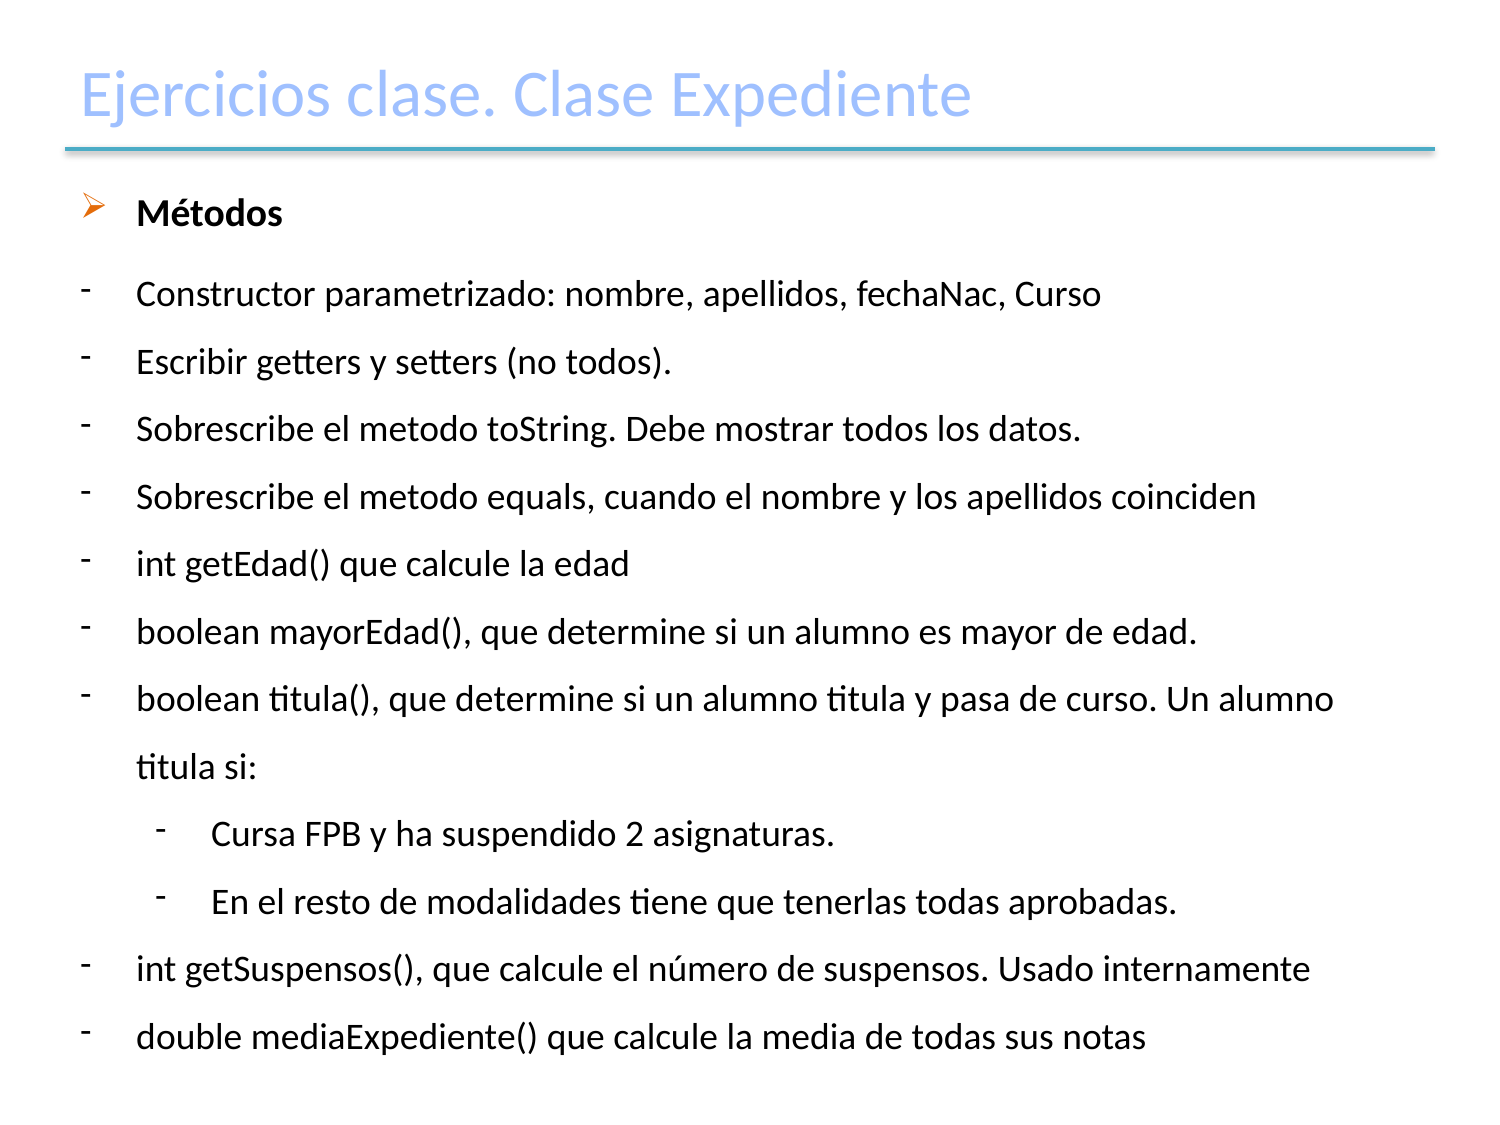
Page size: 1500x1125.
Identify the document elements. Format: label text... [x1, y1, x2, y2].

title Ejercicios clase. Clase Expediente [64, 30, 1437, 147]
text_box Métodos Constructor parametrizado: nombre, apellidos, fechaNac, Curso Escribir getters y setters (no todos). Sobrescribe el metodo toString. Debe mostrar todos los datos. Sobrescribe el metodo equals, cuando el nombre y los apellidos coinciden int getEdad() que calcule la edad boolean mayorEdad(), que determine si un alumno es mayor de edad. boolean titula(), que determine si un alumno titula y pasa de curso. Un alumno titula si: Cursa FPB y ha suspendido 2 asignaturas. En el resto de modalidades tiene que tenerlas todas aprobadas. int getSuspensos(), que calcule el número de suspensos. Usado internamente double mediaExpediente() que calcule la media de todas sus notas [64, 172, 1436, 1125]
